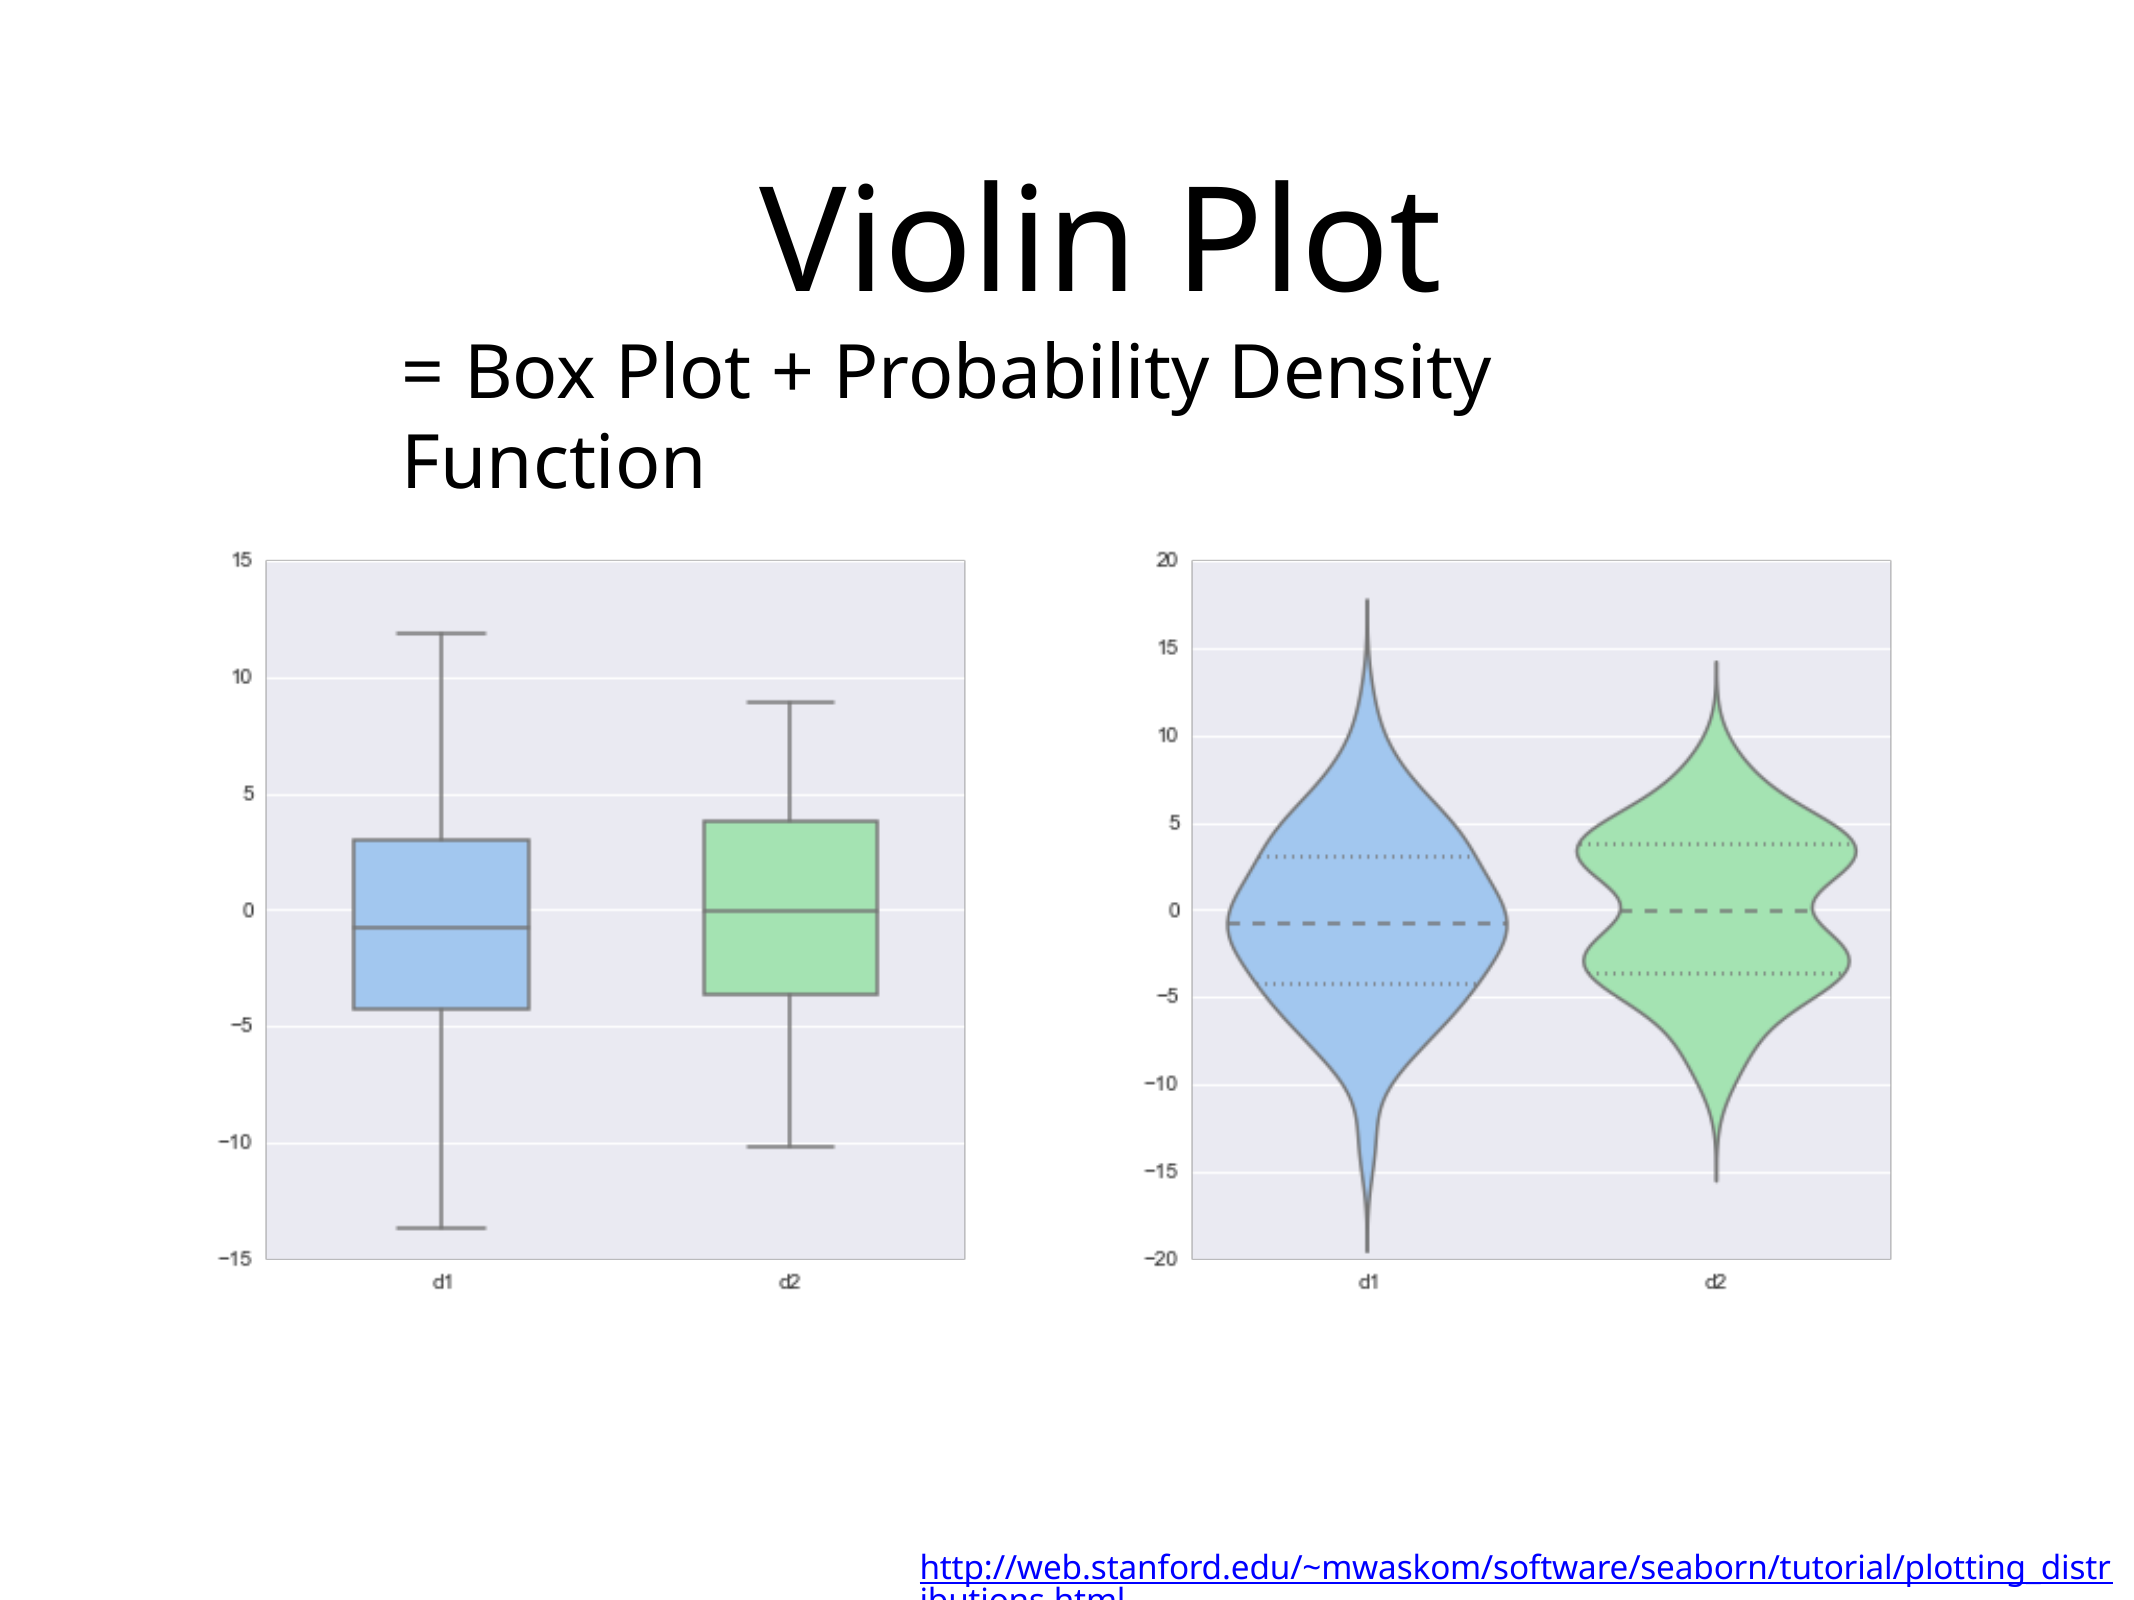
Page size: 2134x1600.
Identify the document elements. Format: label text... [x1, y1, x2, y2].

text_box [204, 538, 980, 1308]
title Violin Plot = Box Plot + Probability Density Function [399, 86, 1735, 505]
text_box http://web.stanford.edu/~mwaskom/software/seaborn/tutorial/plotting_distributions.html [917, 1545, 2119, 1592]
text_box [1130, 538, 1906, 1308]
